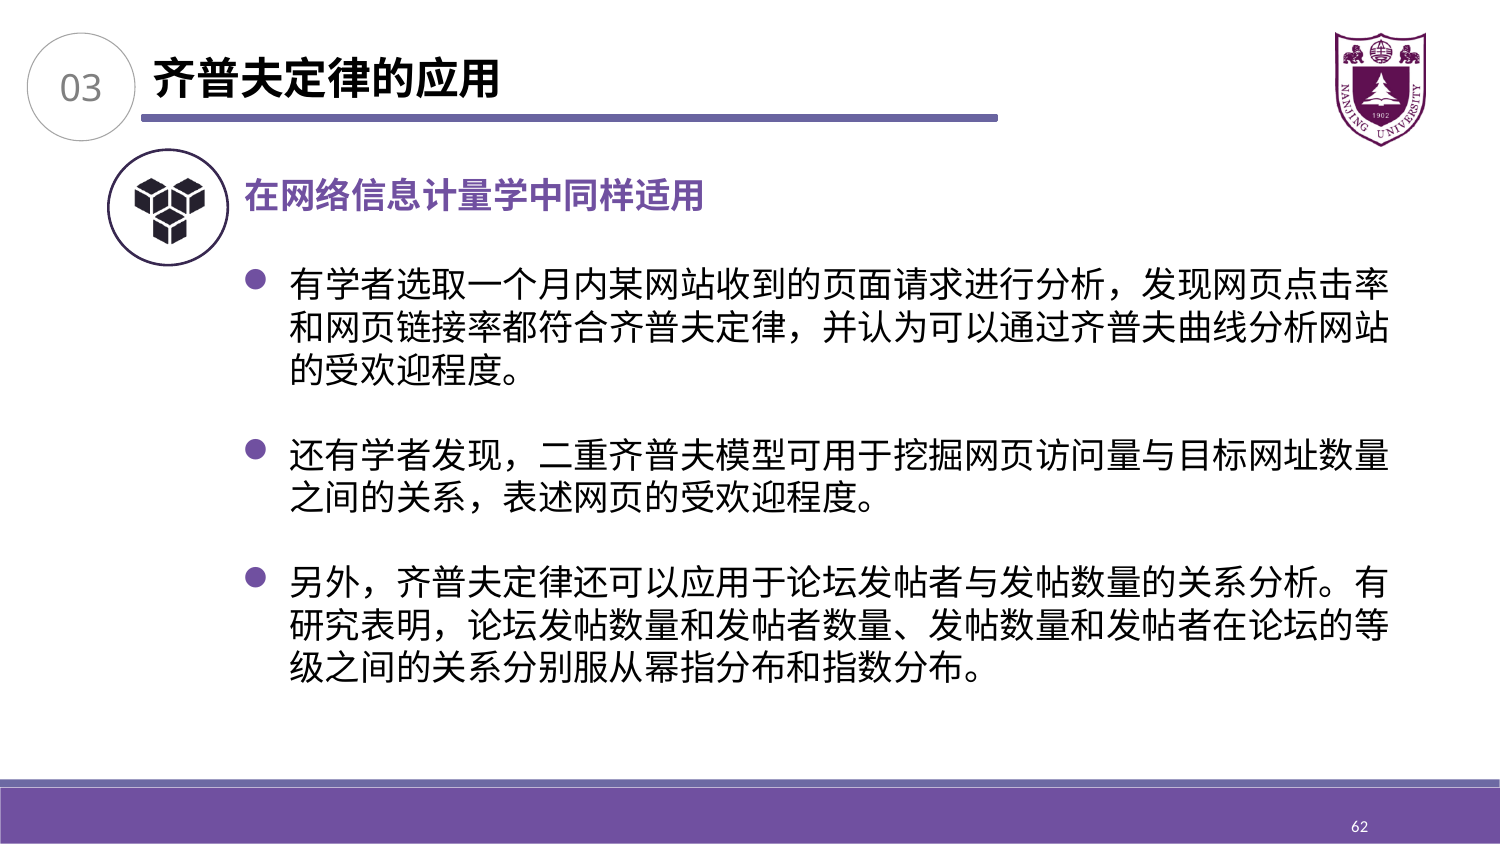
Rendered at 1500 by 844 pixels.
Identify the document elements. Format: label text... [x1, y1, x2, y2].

text_box 有学者选取一个月内某网站收到的页面请求进行分析，发现网页点击率和网页链接率都符合齐普夫定律，并认为可以通过齐普夫曲线分析网站的受欢迎程度。 还有学者发现，二重齐普夫模型可用于挖掘网页访问量与目标网址数量之间的关系，表述网页的受欢迎程度。 另外，齐普夫定律还可以应用于论坛发帖者与发帖数量的关系分析。有研究表明，论坛发帖数量和发帖者数量、发帖数量和发帖者在论坛的等级之间的关系分别服从幂指分布和指数分布。 [227, 255, 1411, 696]
text_box 03 [25, 31, 137, 143]
text_box 齐普夫定律的应用 [141, 45, 515, 109]
text_box 在网络信息计量学中同样适用 [239, 165, 722, 223]
slide_number 62 [1218, 803, 1380, 844]
text_box [141, 114, 998, 122]
picture [1334, 31, 1427, 147]
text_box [107, 149, 229, 266]
